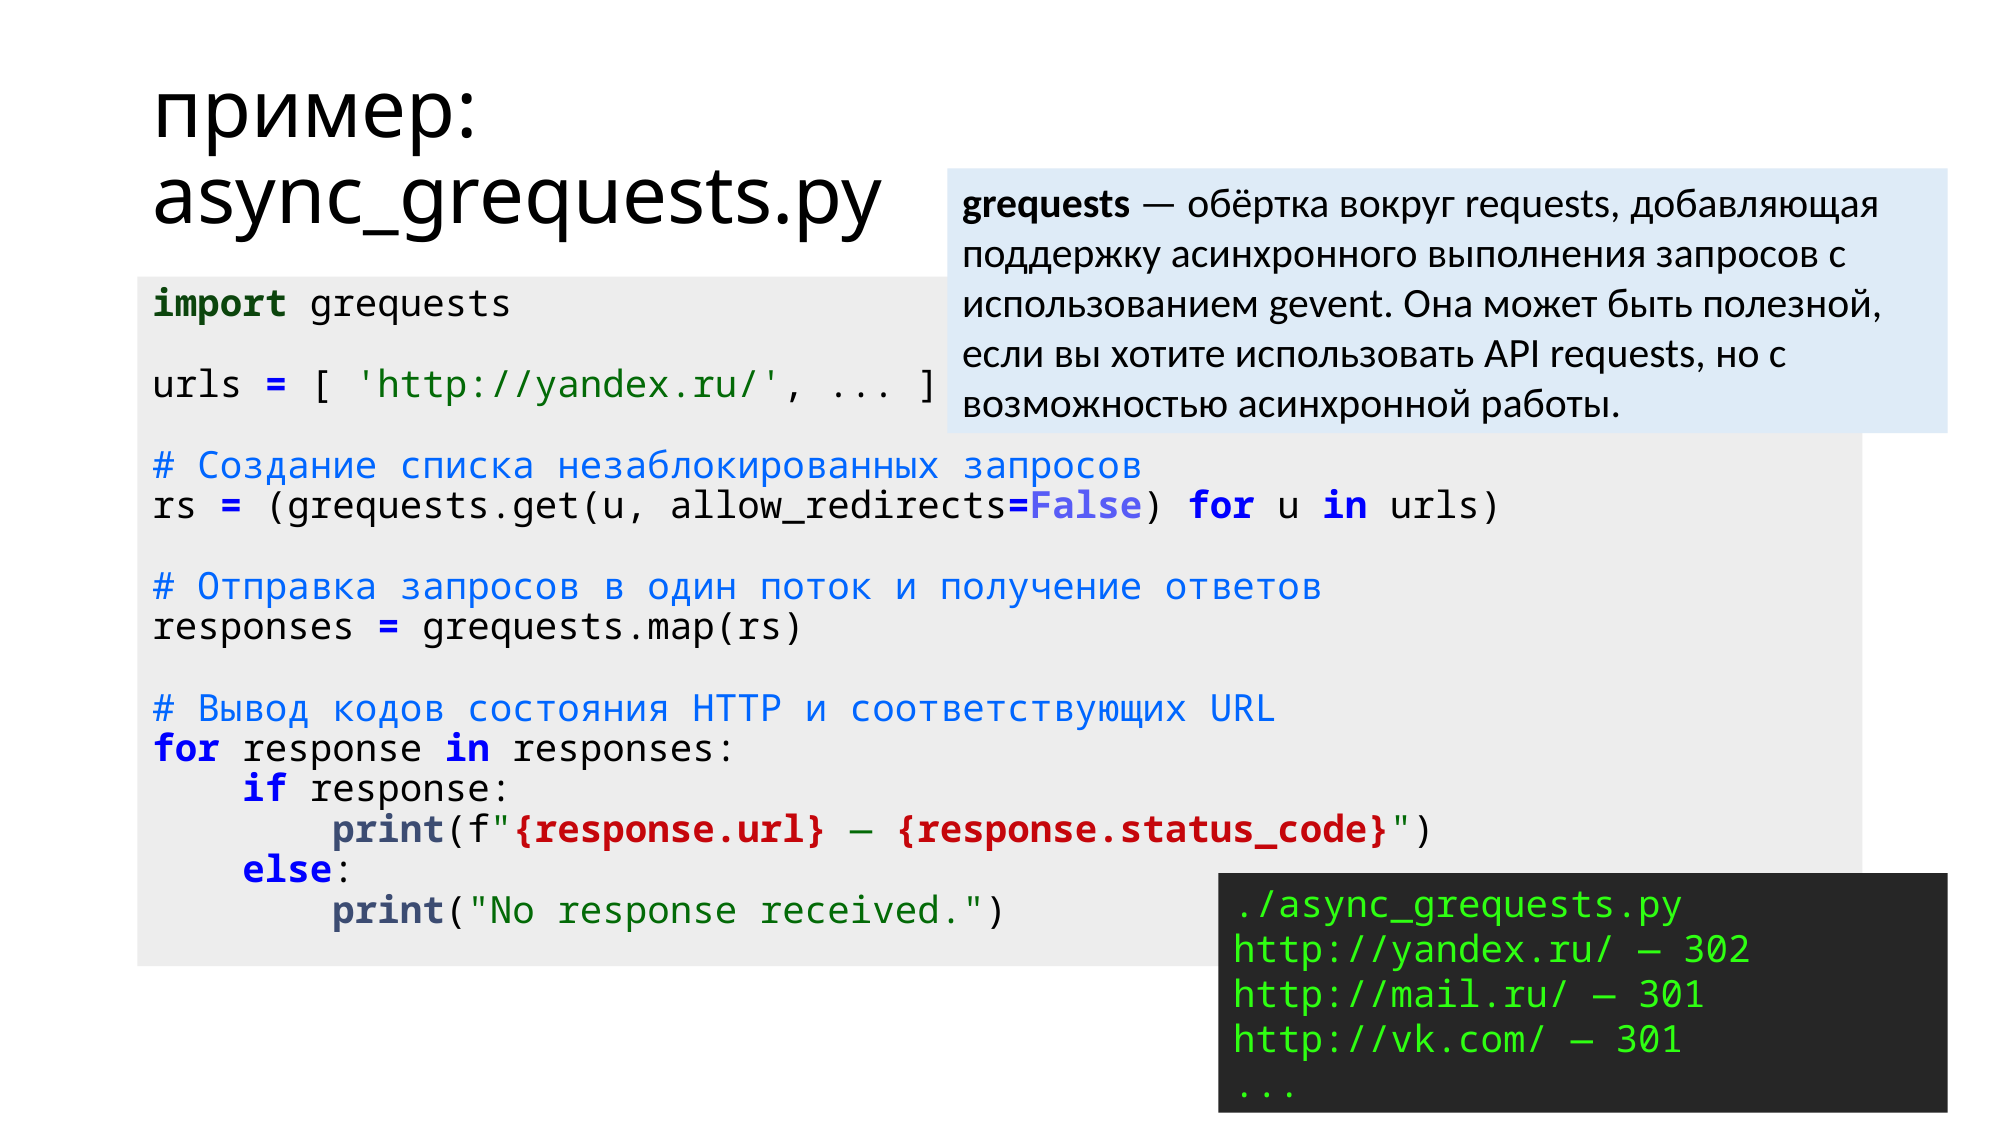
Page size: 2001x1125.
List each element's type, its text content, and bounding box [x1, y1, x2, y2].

list import grequests urls = [ 'http://yandex.ru/', ... ] # Создание списка незаблокированных запросов rs = (grequests.get(u, allow_redirects=False) for u in urls) # Отправка запросов в один поток и получение ответов responses = grequests.map(rs) # Вывод кодов состояния HTTP и соответствующих URL for response in responses: if response: print(f"{response.url} — {response.status_code}") else: print("No response received.") [137, 276, 1863, 967]
text_box grequests — обёртка вокруг requests, добавляющая поддержку асинхронного выполнения запросов с использованием gevent. Она может быть полезной, если вы хотите использовать API requests, но с возможностью асинхронной работы. [947, 168, 1948, 434]
text_box ./async_grequests.py http://yandex.ru/ — 302 http://mail.ru/ — 301 http://vk.com/ — 301 ... [1218, 873, 1948, 1113]
title пример: async_grequests.py [137, 59, 914, 250]
